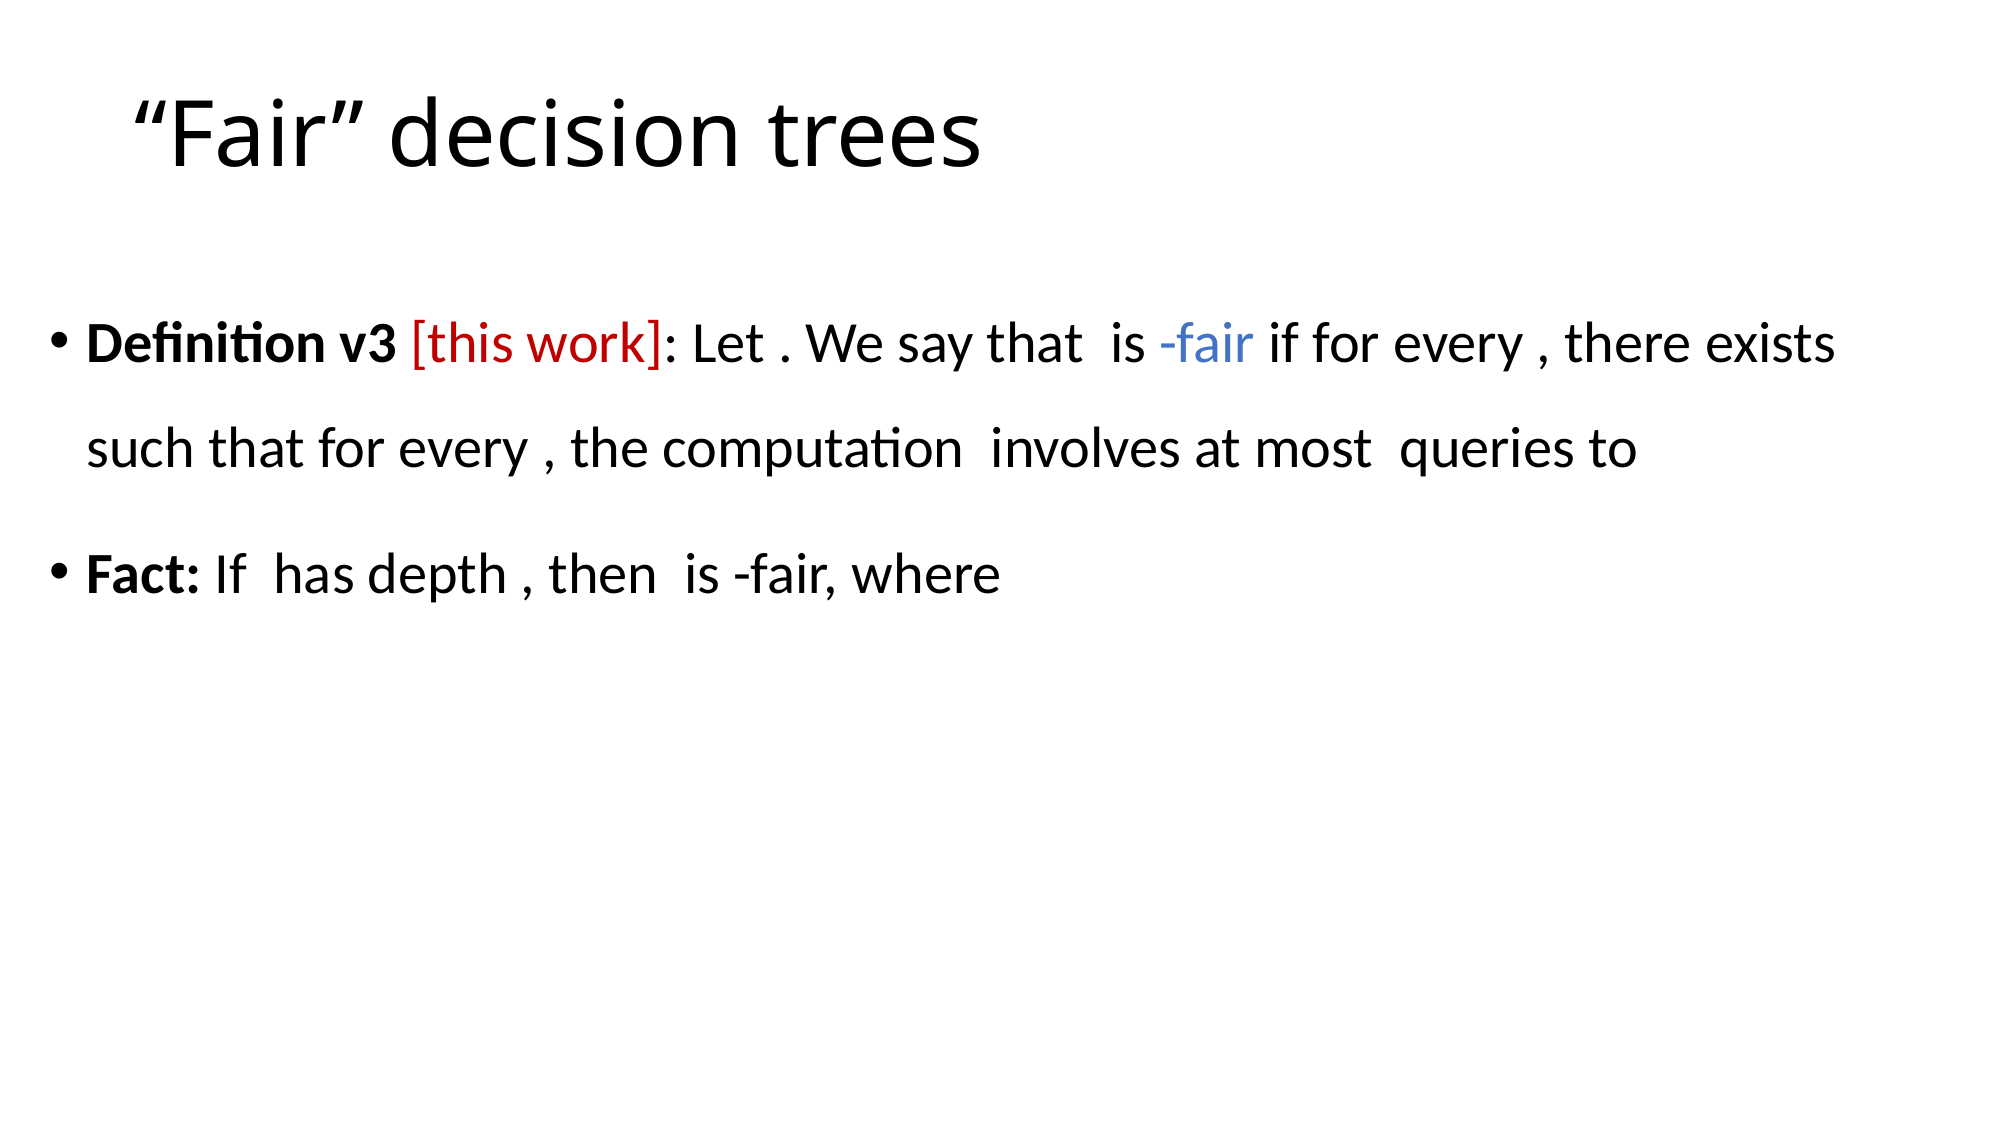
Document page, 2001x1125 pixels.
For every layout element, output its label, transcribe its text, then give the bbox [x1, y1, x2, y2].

title “Fair” decision trees [119, 28, 1845, 246]
